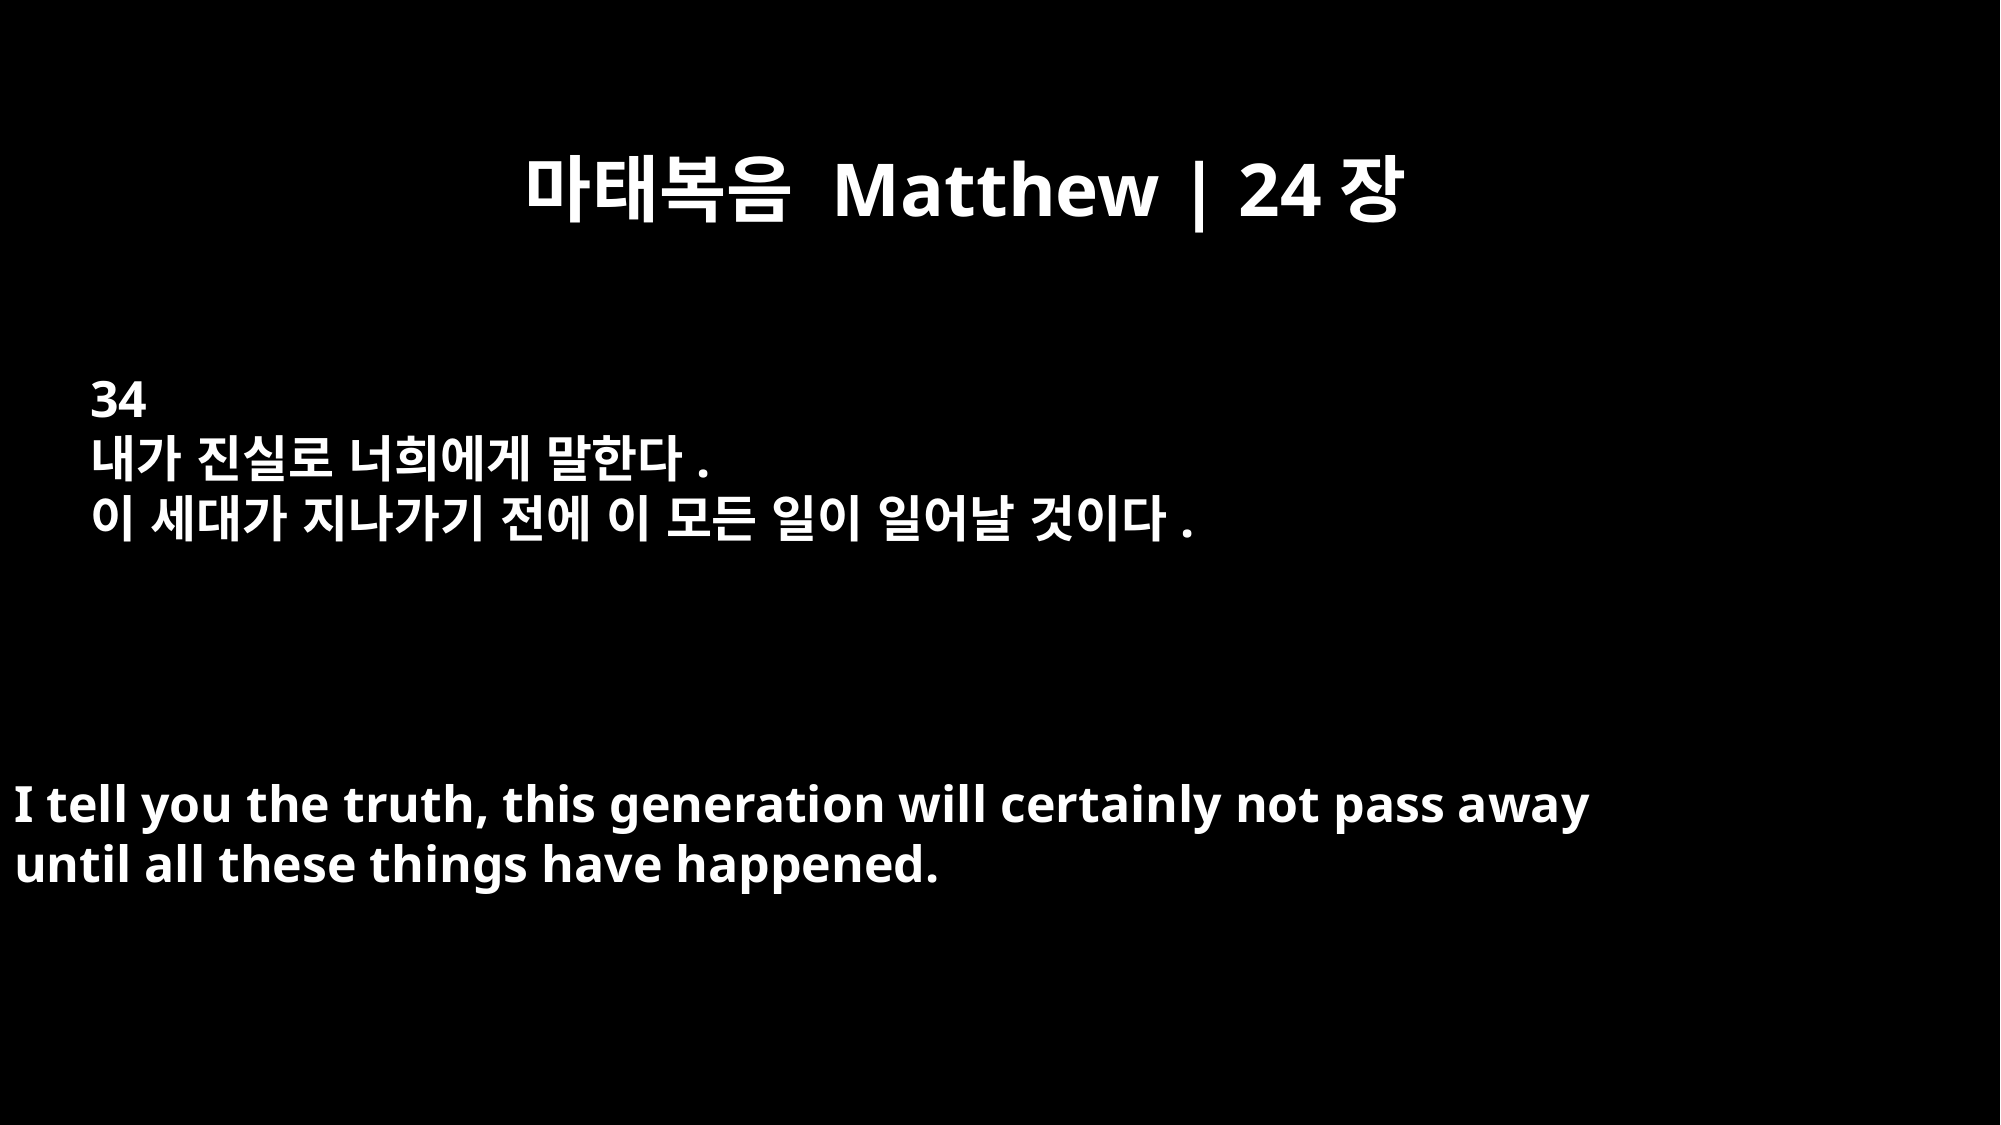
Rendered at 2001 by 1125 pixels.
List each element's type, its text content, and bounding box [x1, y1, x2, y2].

text_box I tell you the truth, this generation will certainly not pass away until all these things have happened. [0, 764, 1606, 900]
text_box 마태복음 Matthew | 24장 [510, 136, 1422, 239]
text_box 34 내가 진실로 너희에게 말한다. 이 세대가 지나가기 전에 이 모든 일이 일어날 것이다. [75, 359, 1210, 555]
